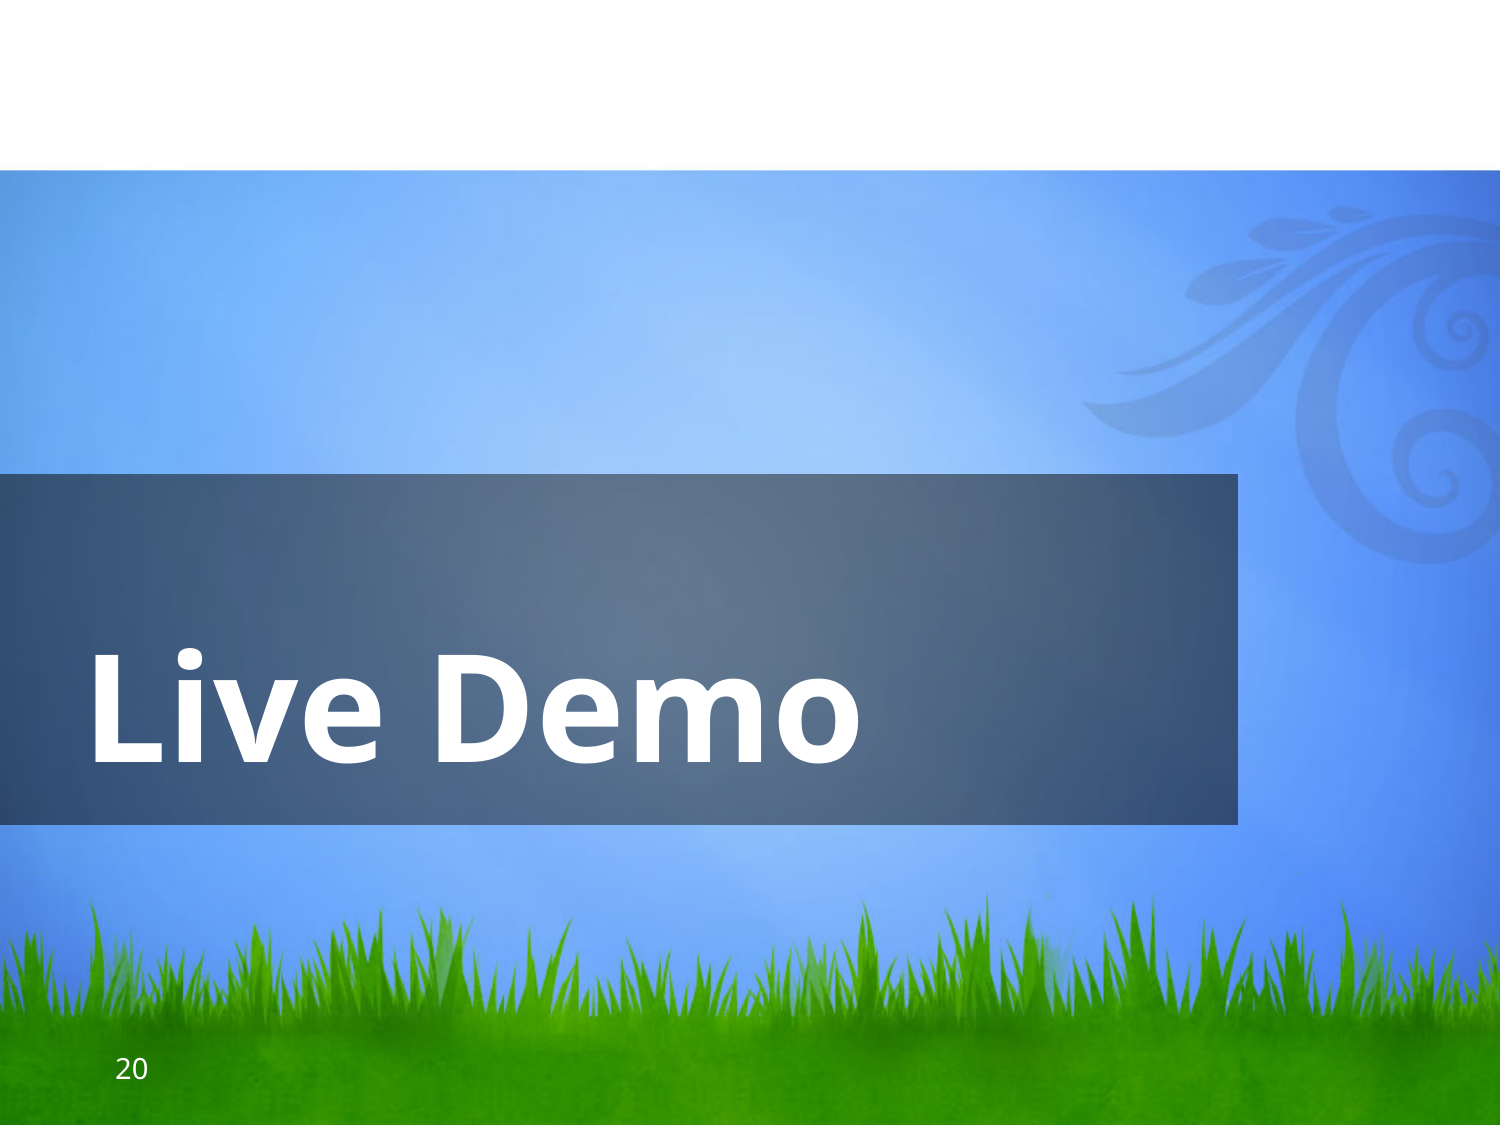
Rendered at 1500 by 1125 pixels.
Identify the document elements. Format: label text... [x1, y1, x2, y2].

picture [0, 0, 1500, 1125]
slide_number 20 [100, 1042, 426, 1103]
title Live Demo [68, 525, 1218, 800]
